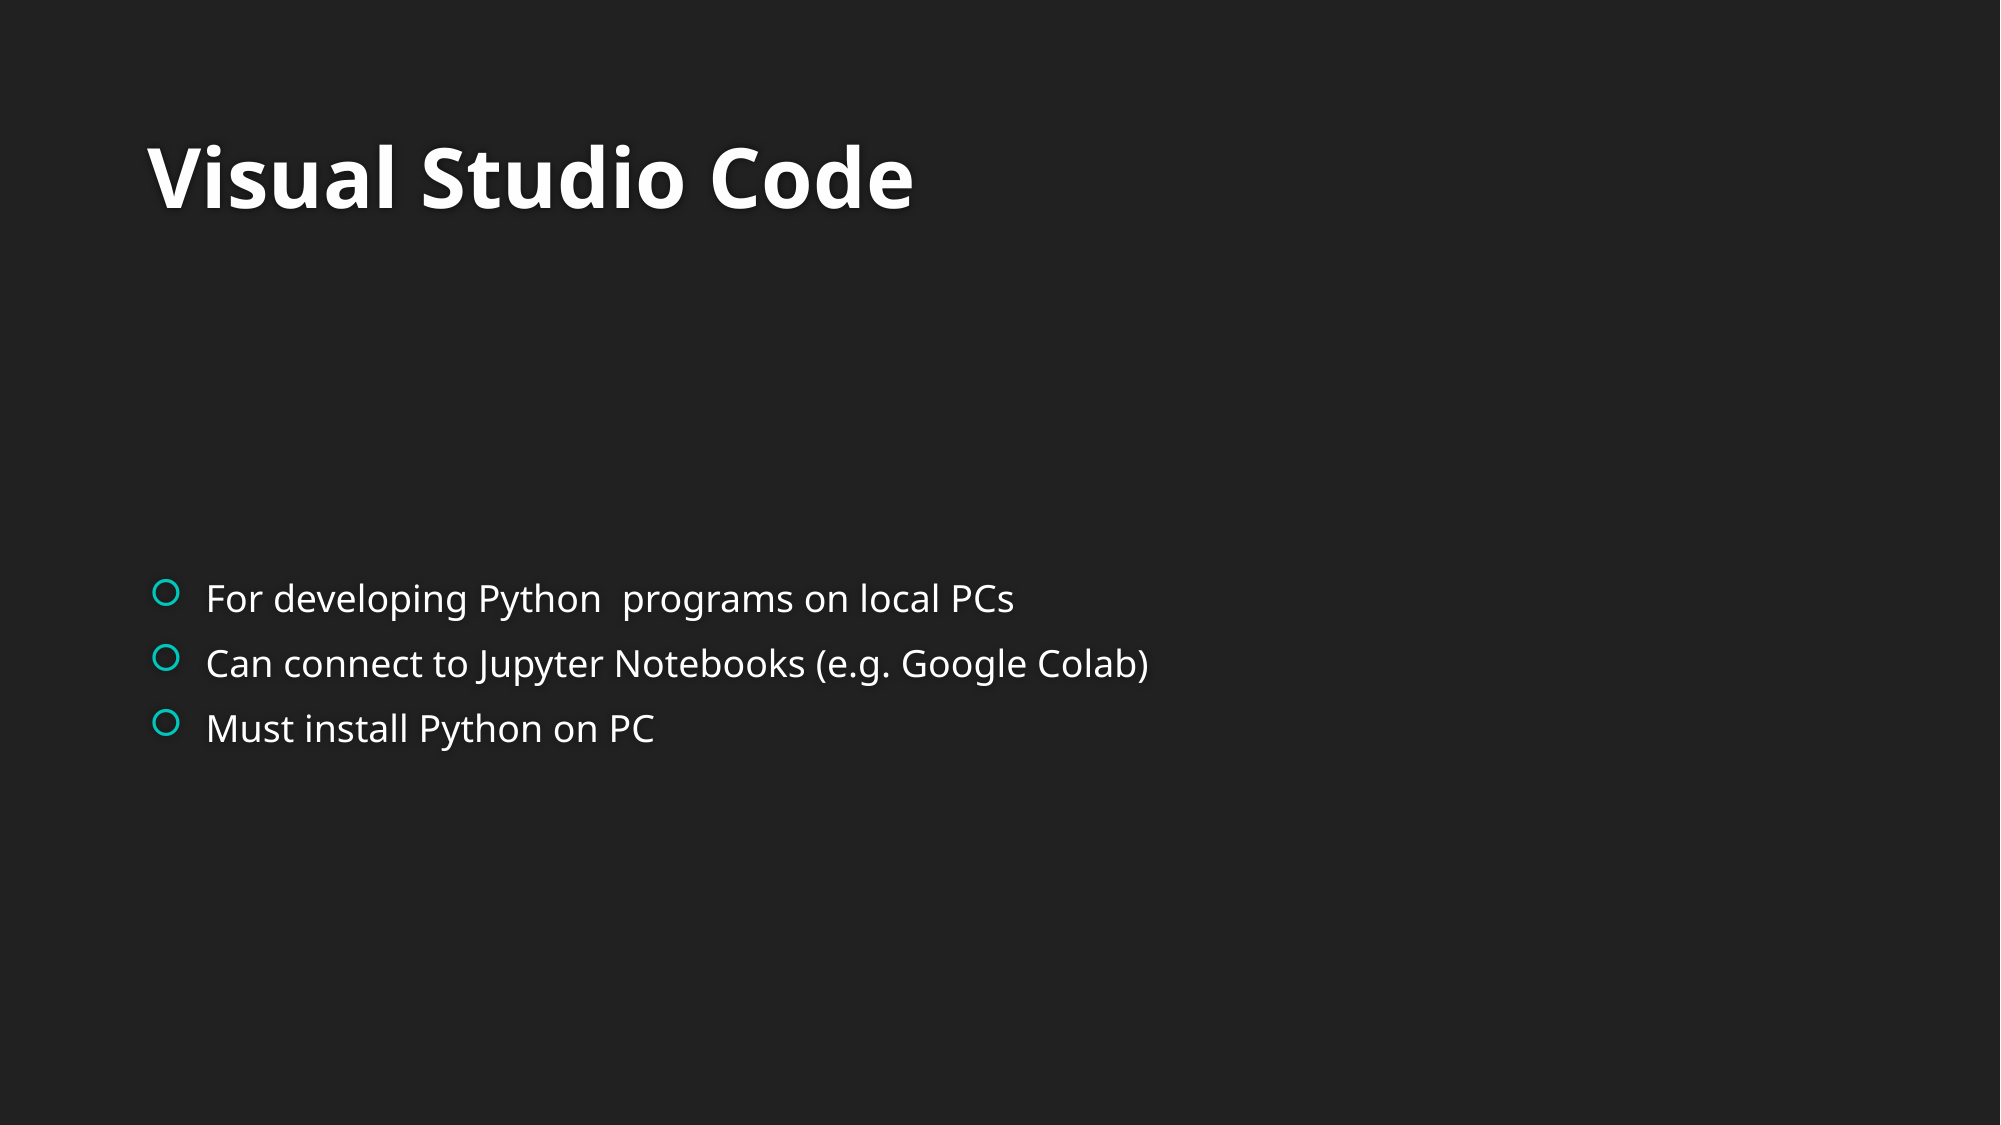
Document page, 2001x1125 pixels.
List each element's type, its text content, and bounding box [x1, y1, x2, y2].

title Visual Studio Code [132, 73, 1868, 233]
list For developing Python programs on local PCs Can connect to Jupyter Notebooks (e.g. Google Colab) Must install Python on PC [134, 364, 1866, 962]
